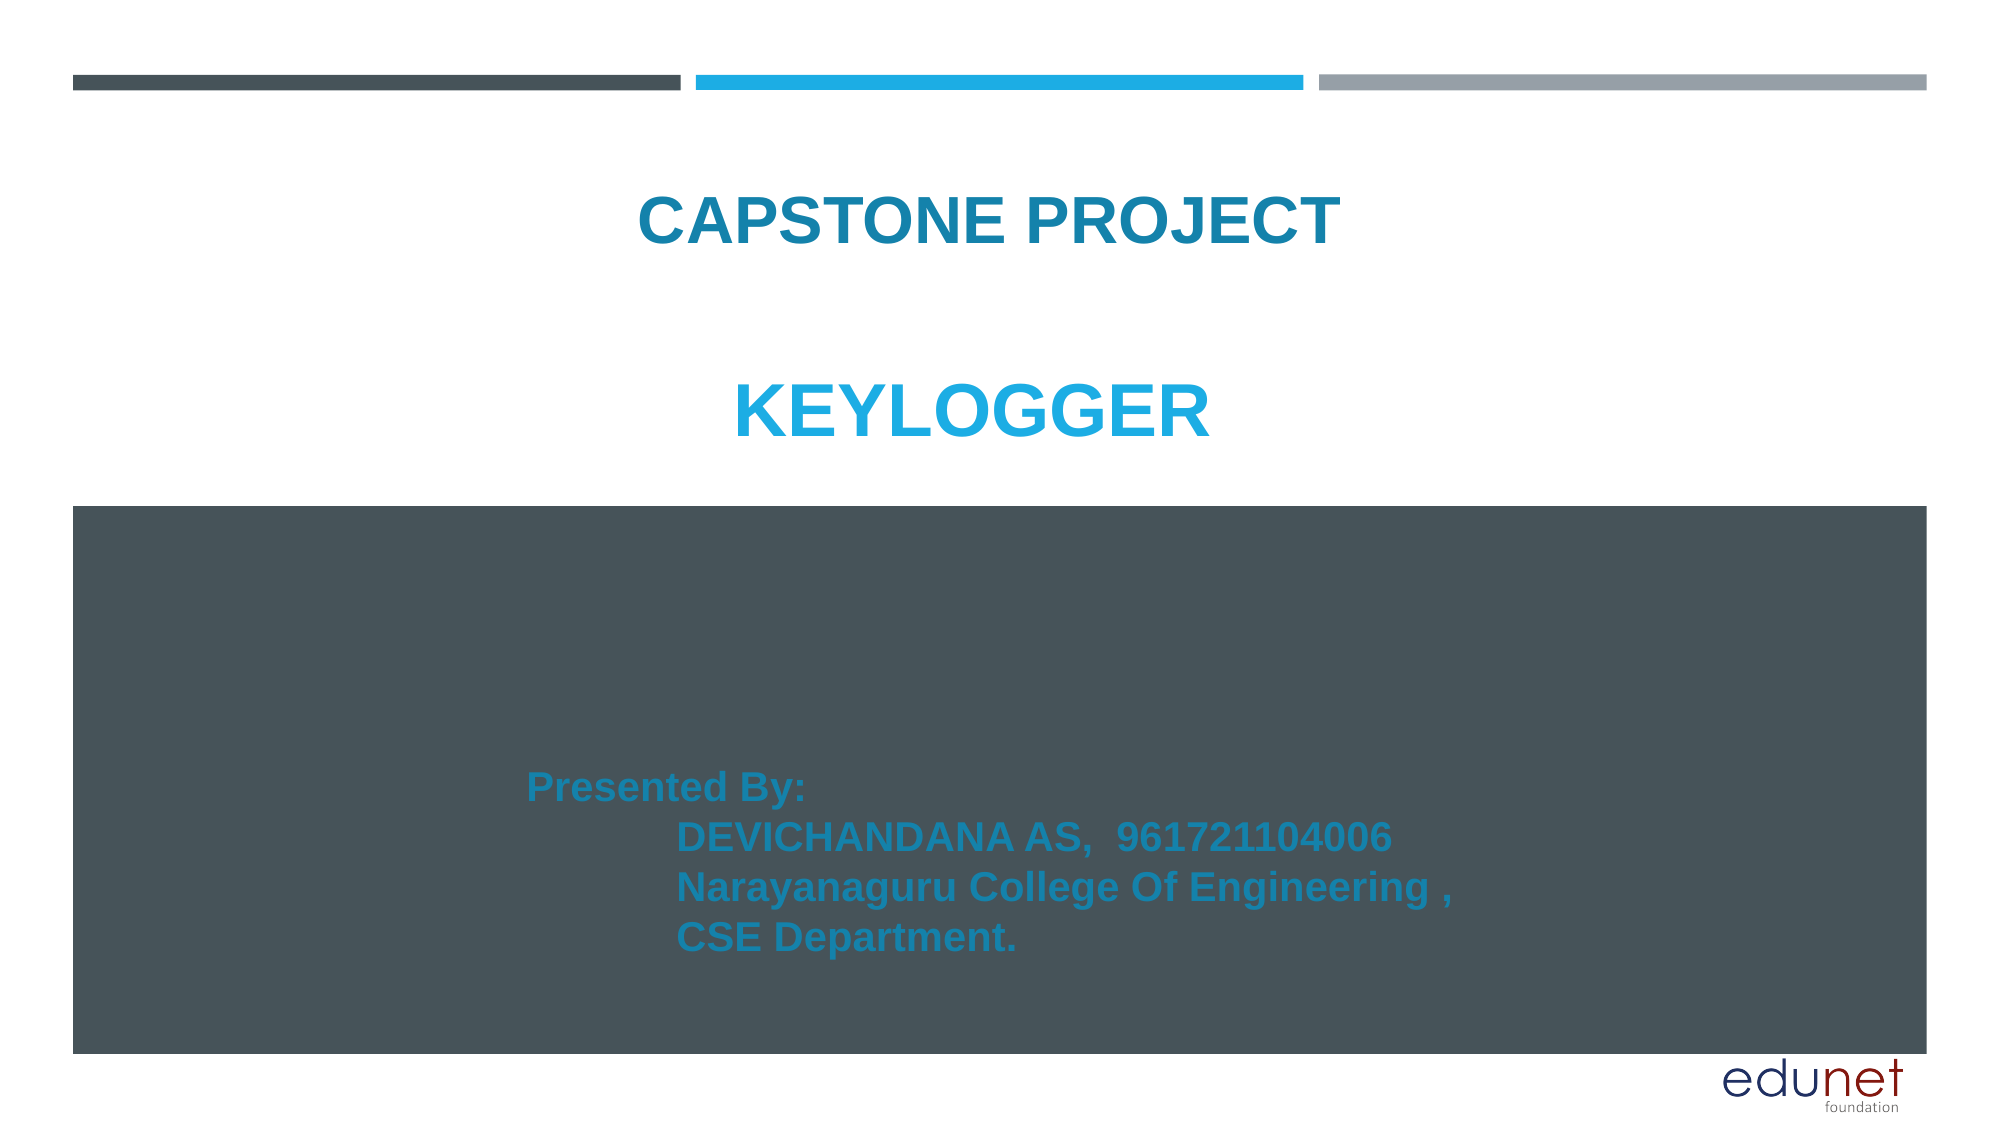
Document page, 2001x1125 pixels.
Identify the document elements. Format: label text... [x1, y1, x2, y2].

text_box Presented By: DEVICHANDANA AS, 961721104006 Narayanaguru College Of Engineering , CSE Department. [511, 752, 1821, 968]
title KEYLOGGER [222, 298, 1723, 460]
text_box CAPSTONE PROJECT [0, 169, 2000, 265]
picture [1719, 1056, 1905, 1116]
